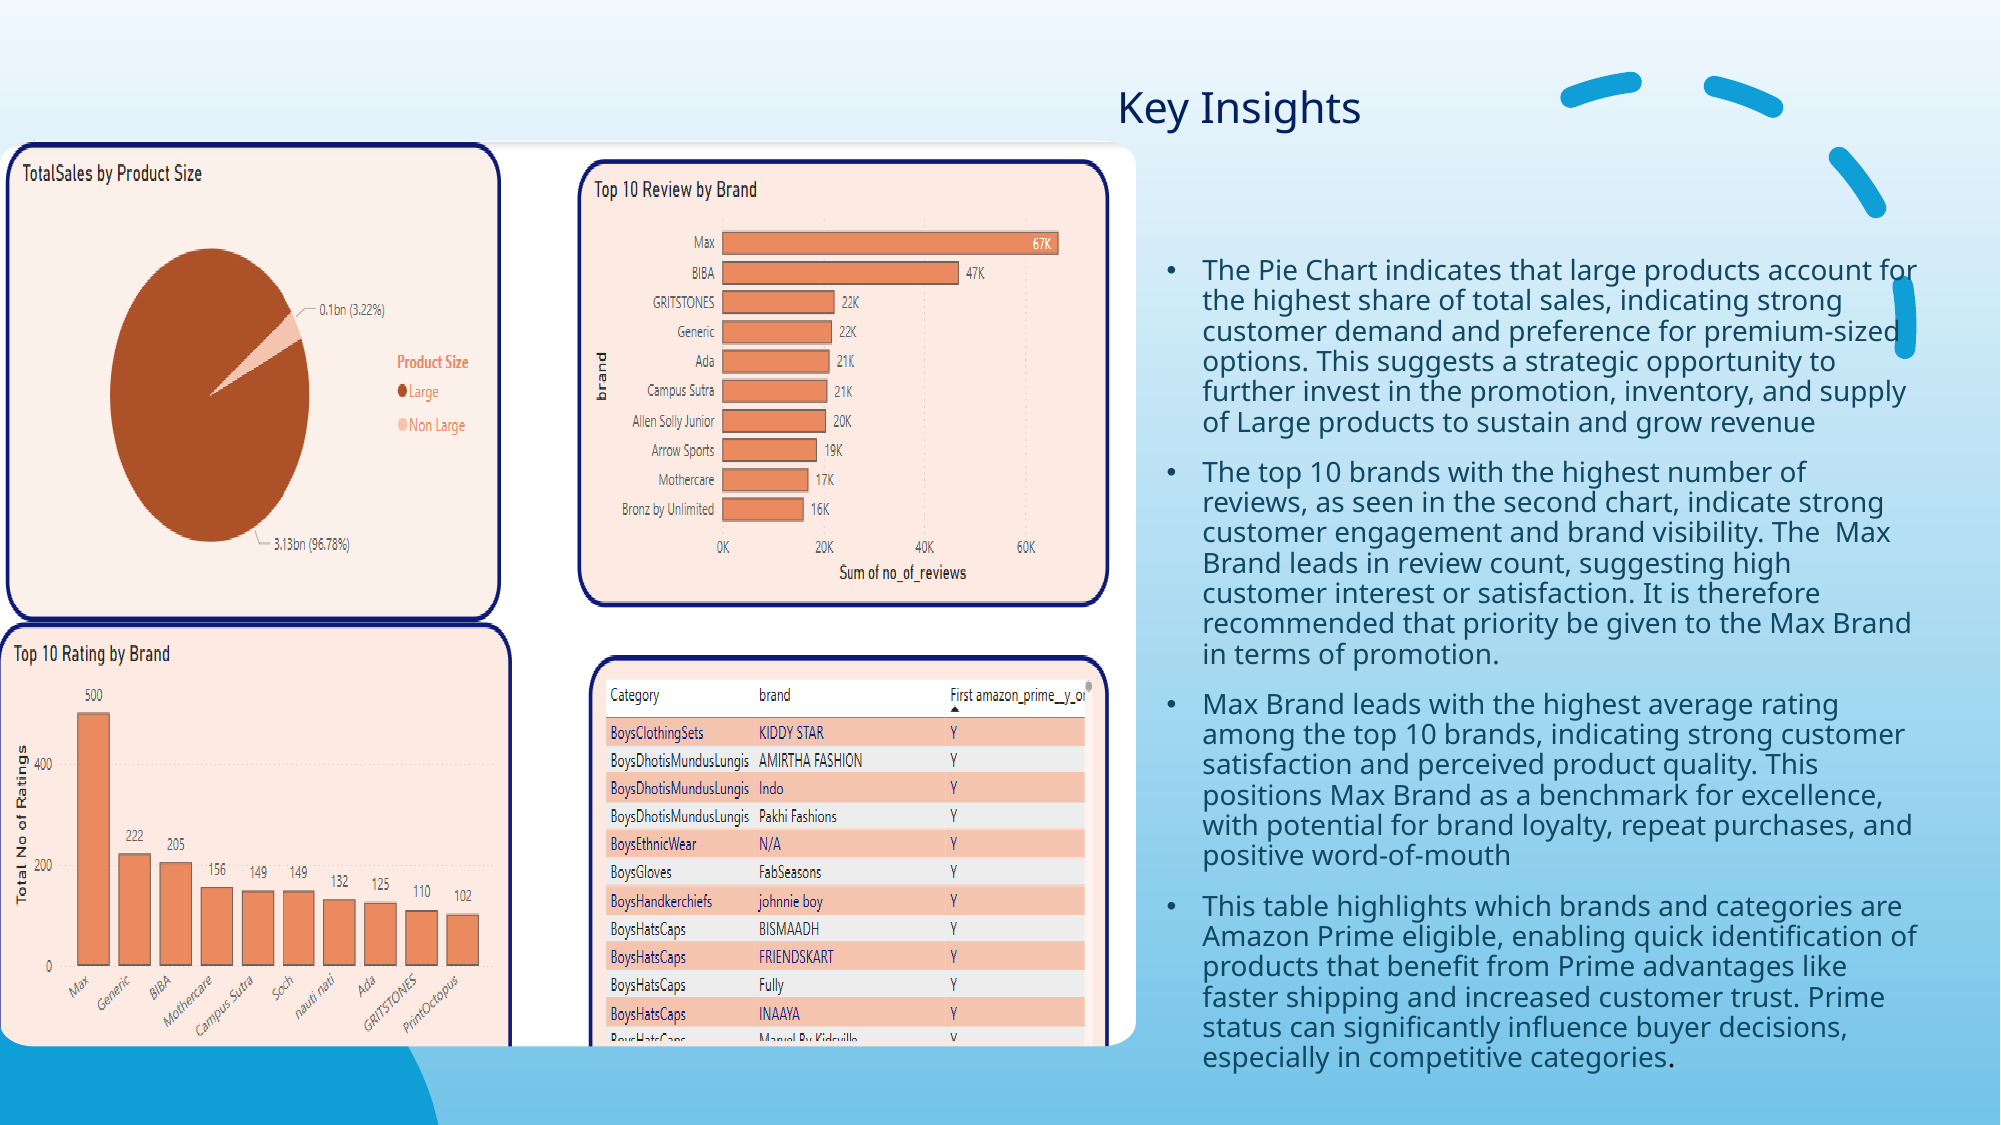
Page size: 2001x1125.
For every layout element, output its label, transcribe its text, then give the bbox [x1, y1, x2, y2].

text_box [0, 0, 2000, 1125]
picture [0, 140, 1137, 1047]
text_box [0, 1047, 441, 1125]
text_box [1579, 141, 1863, 185]
list The Pie Chart indicates that large products account for the highest share of total sales, indicating strong customer demand and preference for premium-sized options. This suggests a strategic opportunity to further invest in the promotion, inventory, and supply of Large products to sustain and grow revenue The top 10 brands with the highest number of reviews, as seen in the second chart, indicate strong customer engagement and brand visibility. The Max Brand leads in review count, suggesting high customer interest or satisfaction. It is therefore recommended that priority be given to the Max Brand in terms of promotion. Max Brand leads with the highest average rating among the top 10 brands, indicating strong customer satisfaction and perceived product quality. This positions Max Brand as a benchmark for excellence, with potential for brand loyalty, repeat purchases, and positive word-of-mouth This table highlights which brands and categories are Amazon Prime eligible, enabling quick identification of products that benefit from Prime advantages like faster shipping and increased customer trust. Prime status can significantly influence buyer decisions, especially in competitive categories. [1151, 185, 1934, 1092]
title Key Insights [967, 78, 1863, 141]
